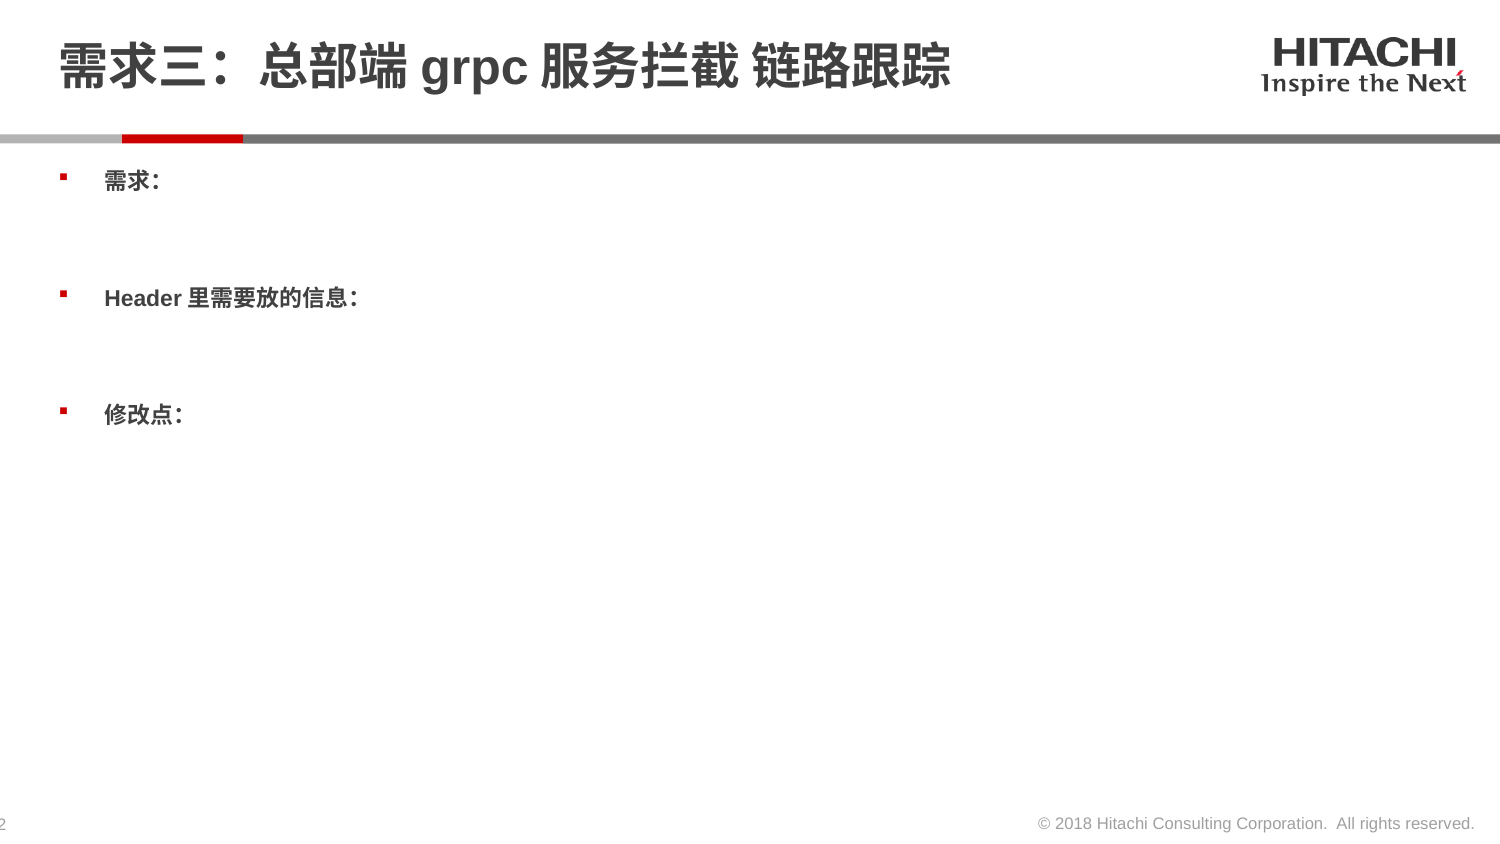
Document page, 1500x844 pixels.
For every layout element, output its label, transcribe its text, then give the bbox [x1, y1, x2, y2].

title 需求三：总部端grpc服务拦截 链路跟踪 [43, 8, 1200, 129]
picture [1261, 37, 1466, 96]
list 需求： Header里需要放的信息： 修改点： [43, 158, 1452, 458]
